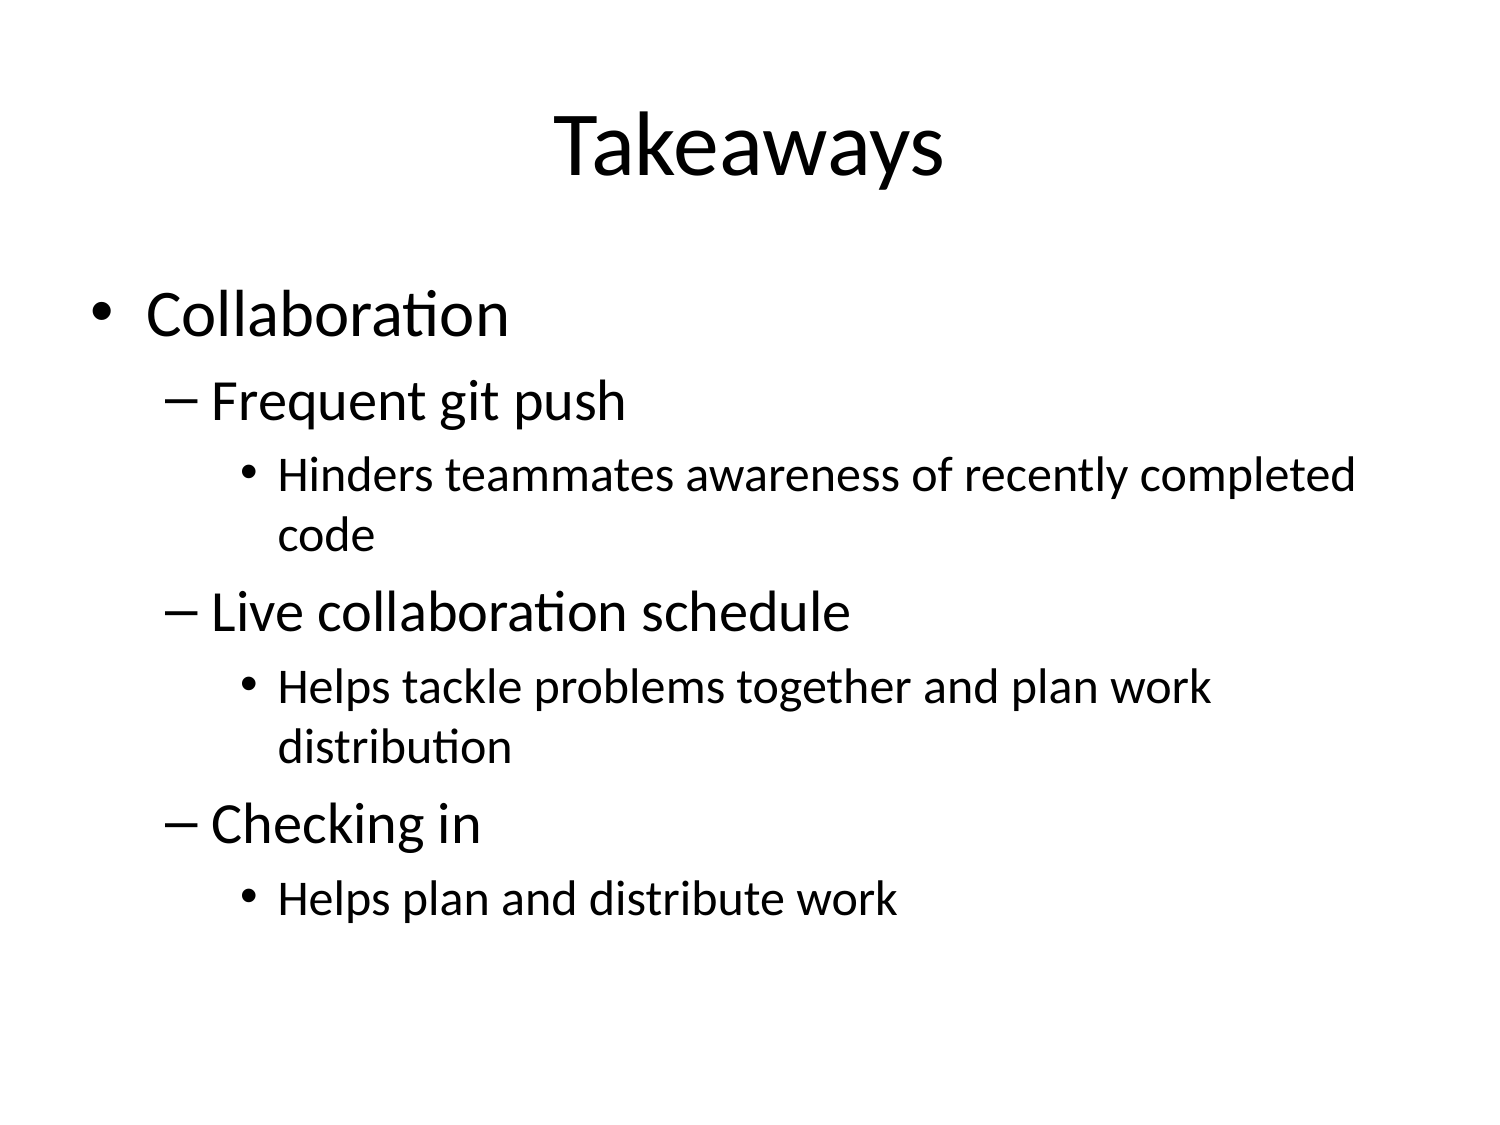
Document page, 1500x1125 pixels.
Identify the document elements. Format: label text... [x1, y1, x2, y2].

title Takeaways [75, 45, 1425, 233]
list Collaboration Frequent git push Hinders teammates awareness of recently completed code Live collaboration schedule Helps tackle problems together and plan work distribution Checking in Helps plan and distribute work [75, 262, 1425, 1005]
